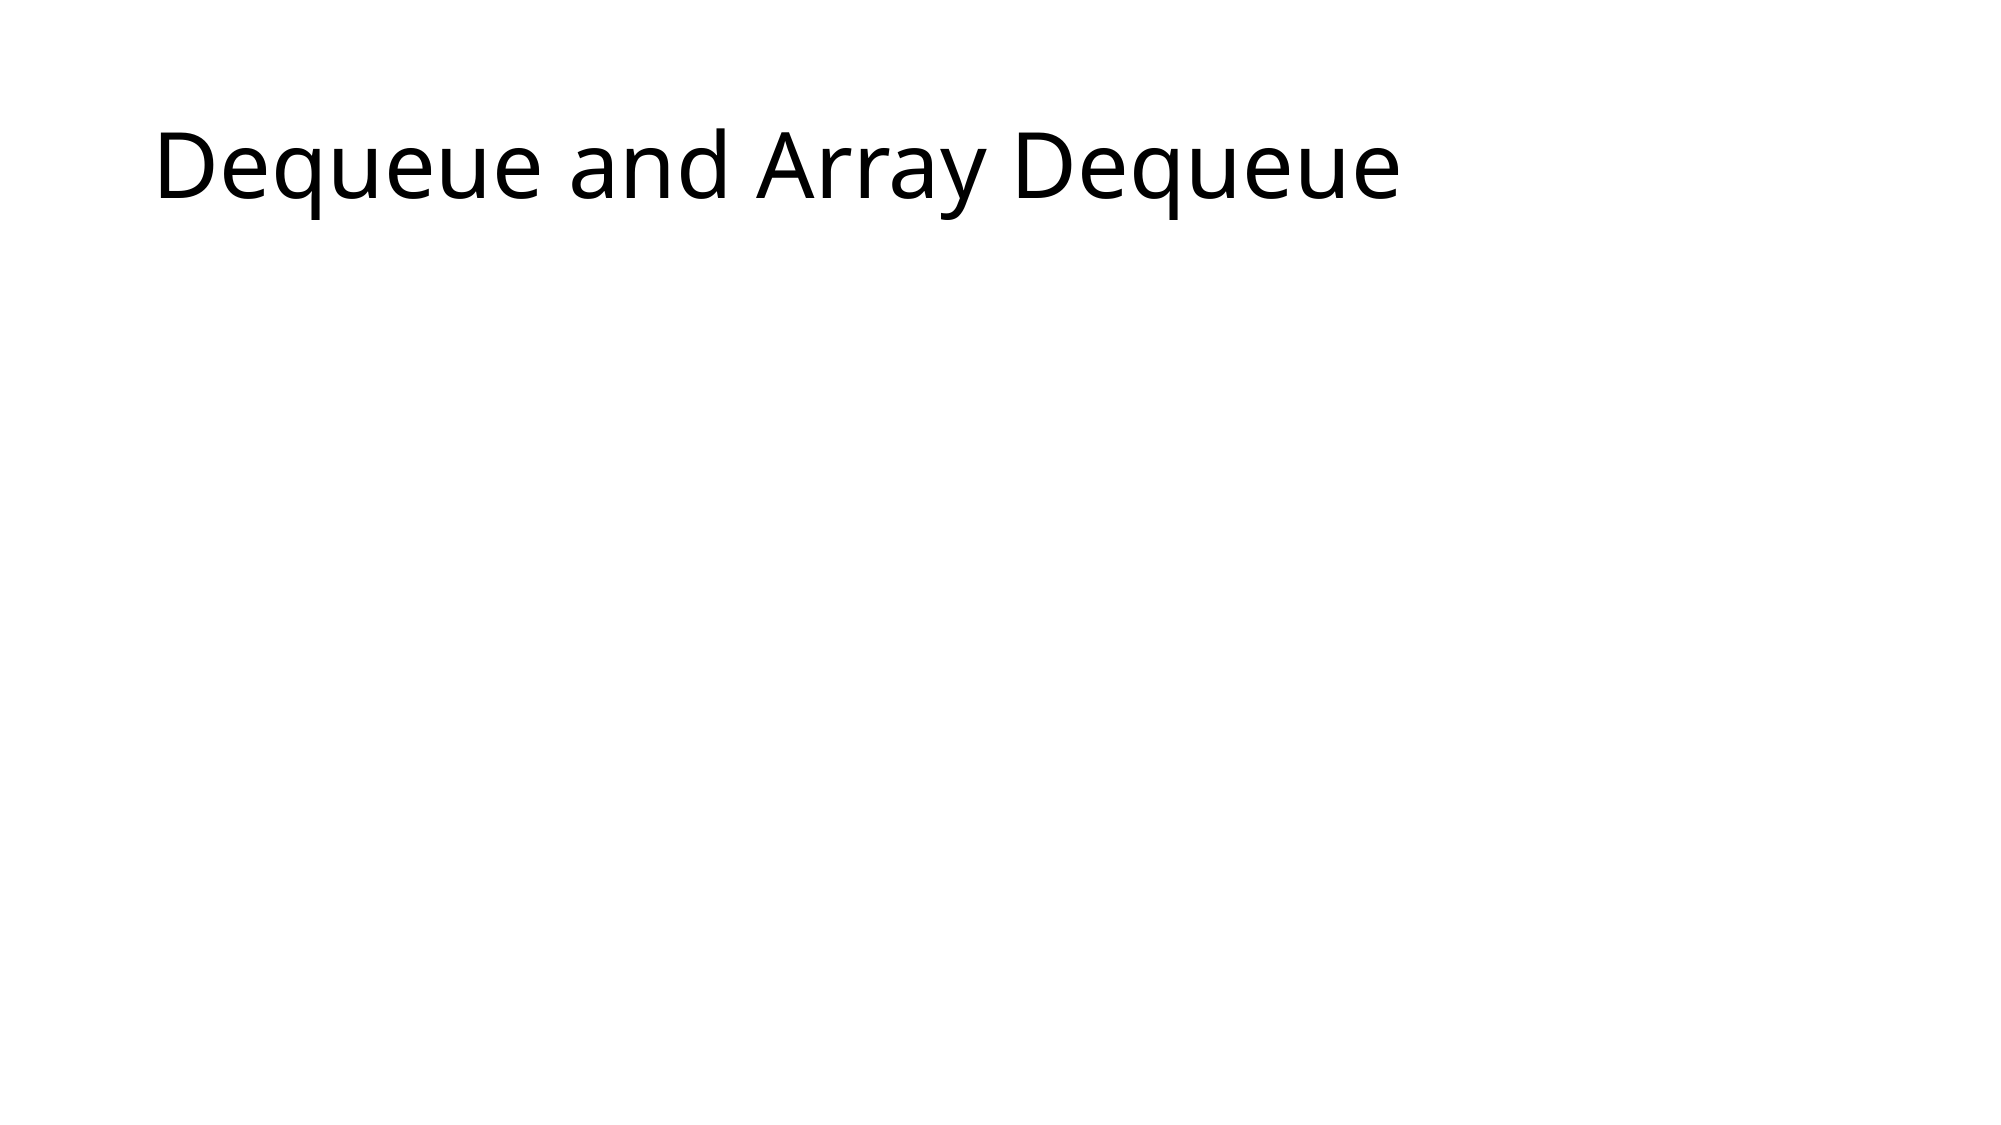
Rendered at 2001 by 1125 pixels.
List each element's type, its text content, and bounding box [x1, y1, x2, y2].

title Dequeue and Array Dequeue [137, 59, 1863, 278]
